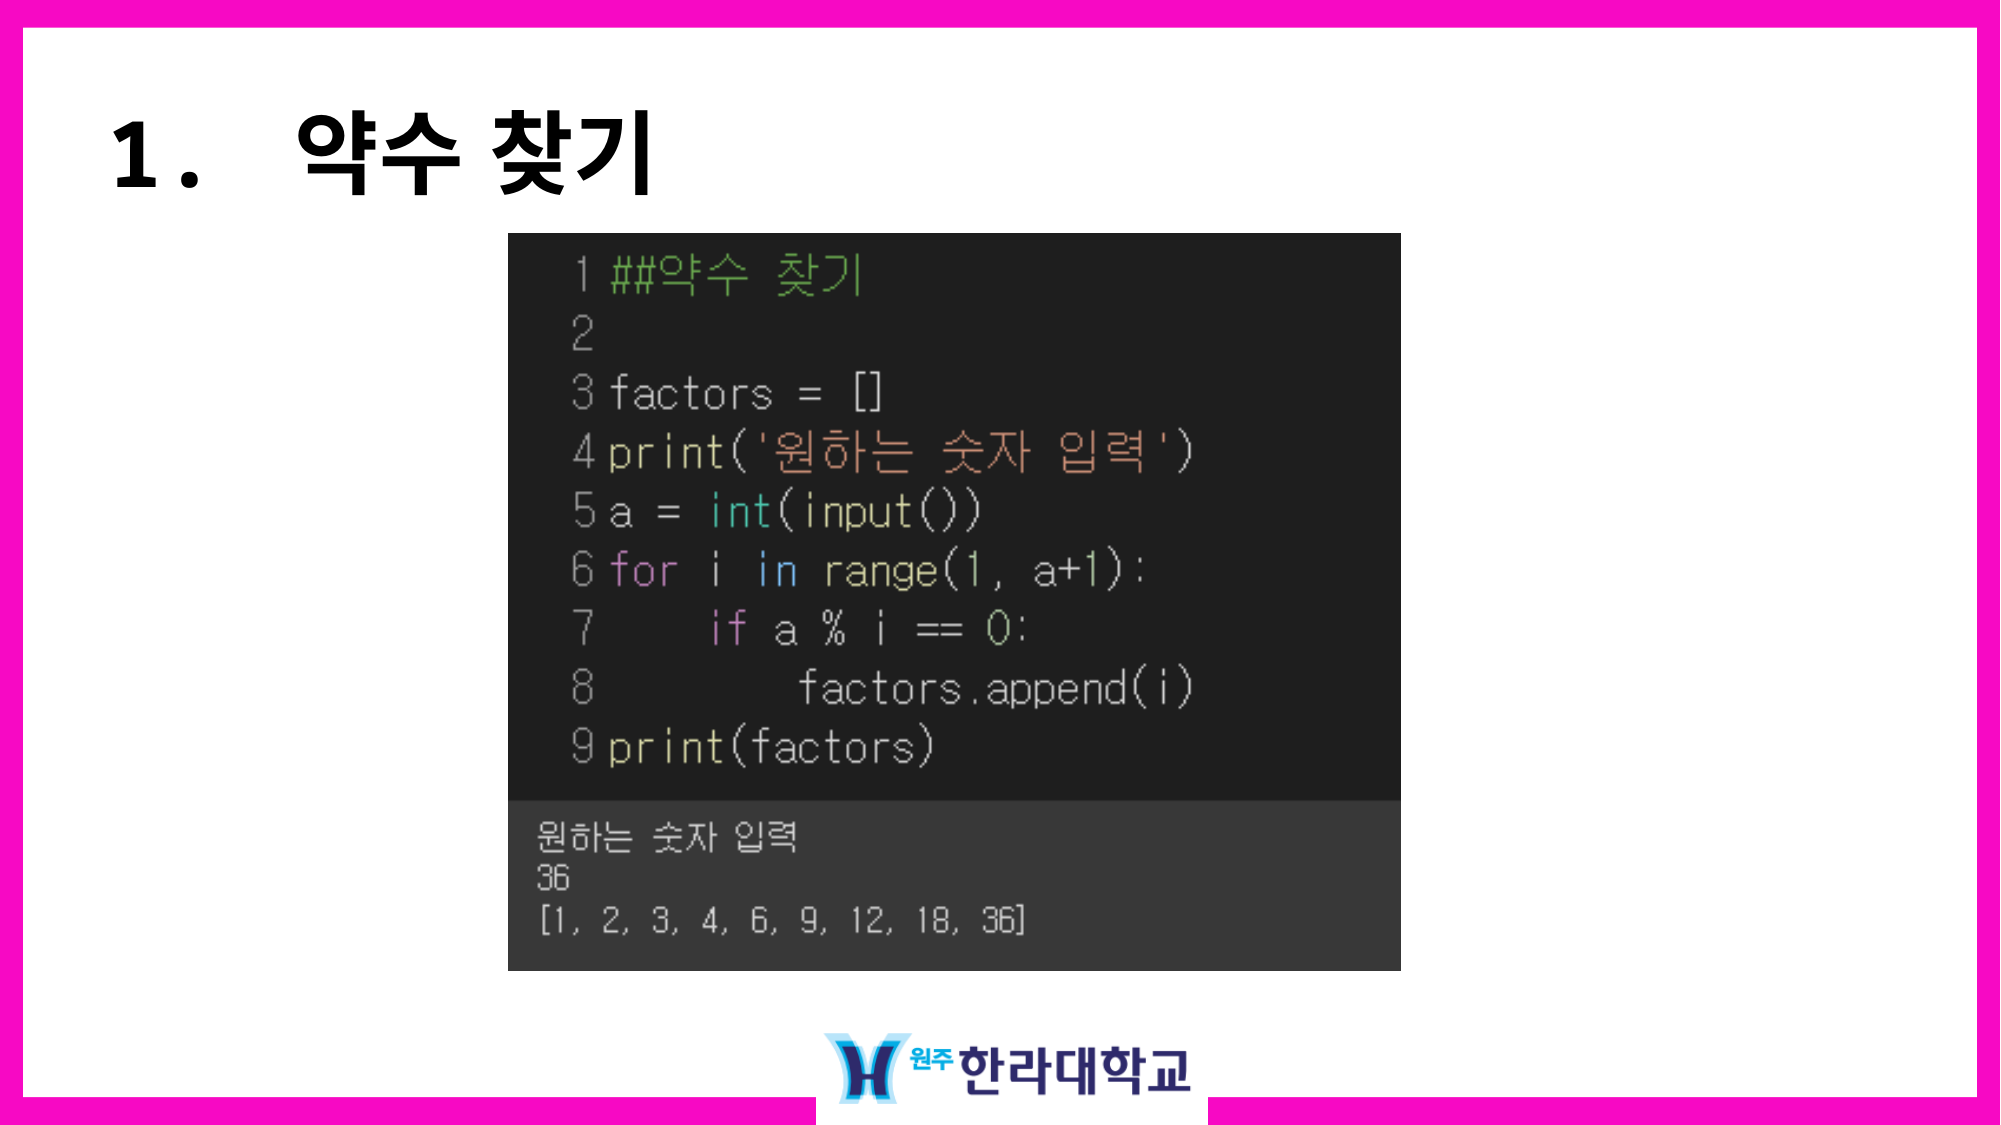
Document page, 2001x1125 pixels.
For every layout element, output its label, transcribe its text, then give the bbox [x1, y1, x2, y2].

picture [816, 1010, 1208, 1125]
text_box 1. 약수 찾기 [93, 87, 674, 213]
picture [508, 233, 1401, 971]
